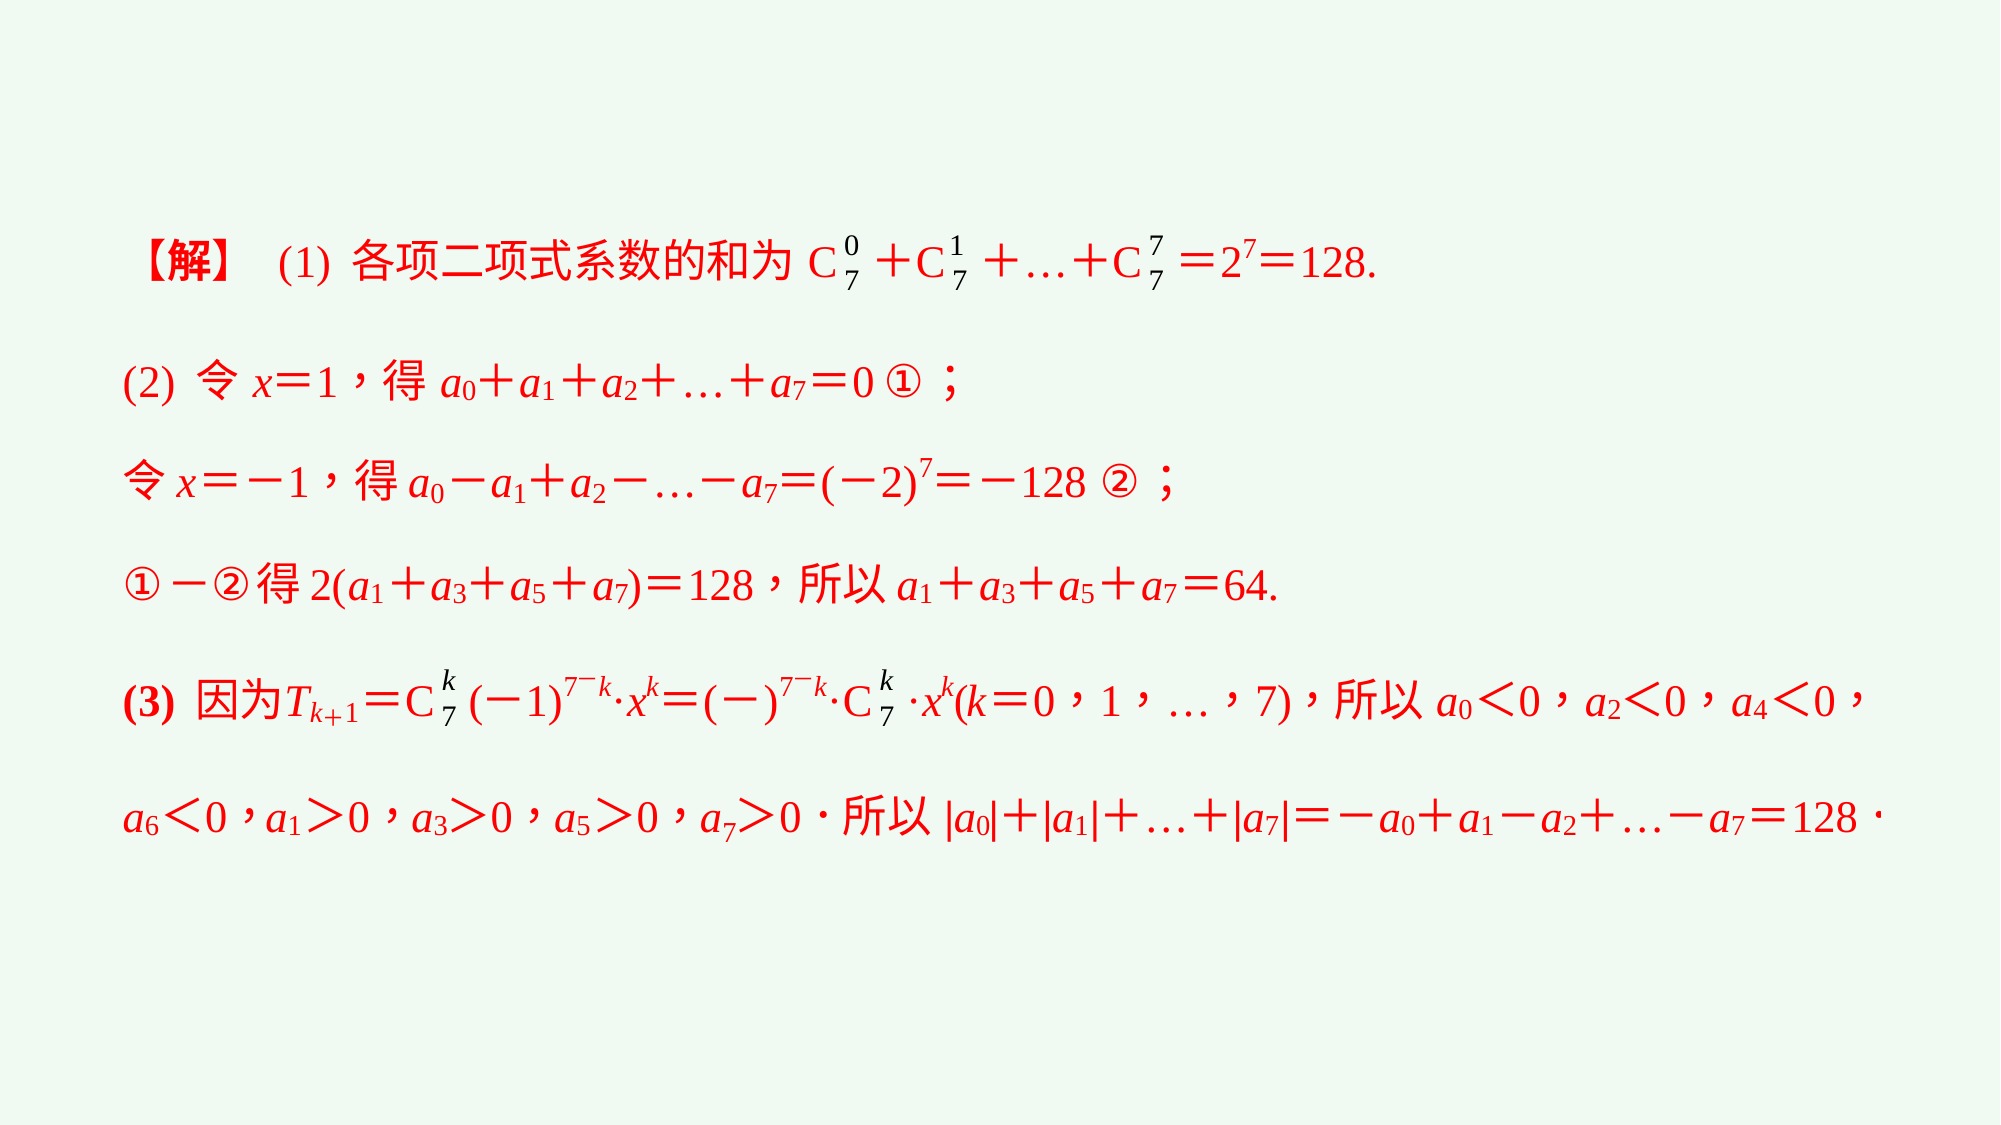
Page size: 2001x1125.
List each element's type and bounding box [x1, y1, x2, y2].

text_box [122, 197, 1881, 935]
